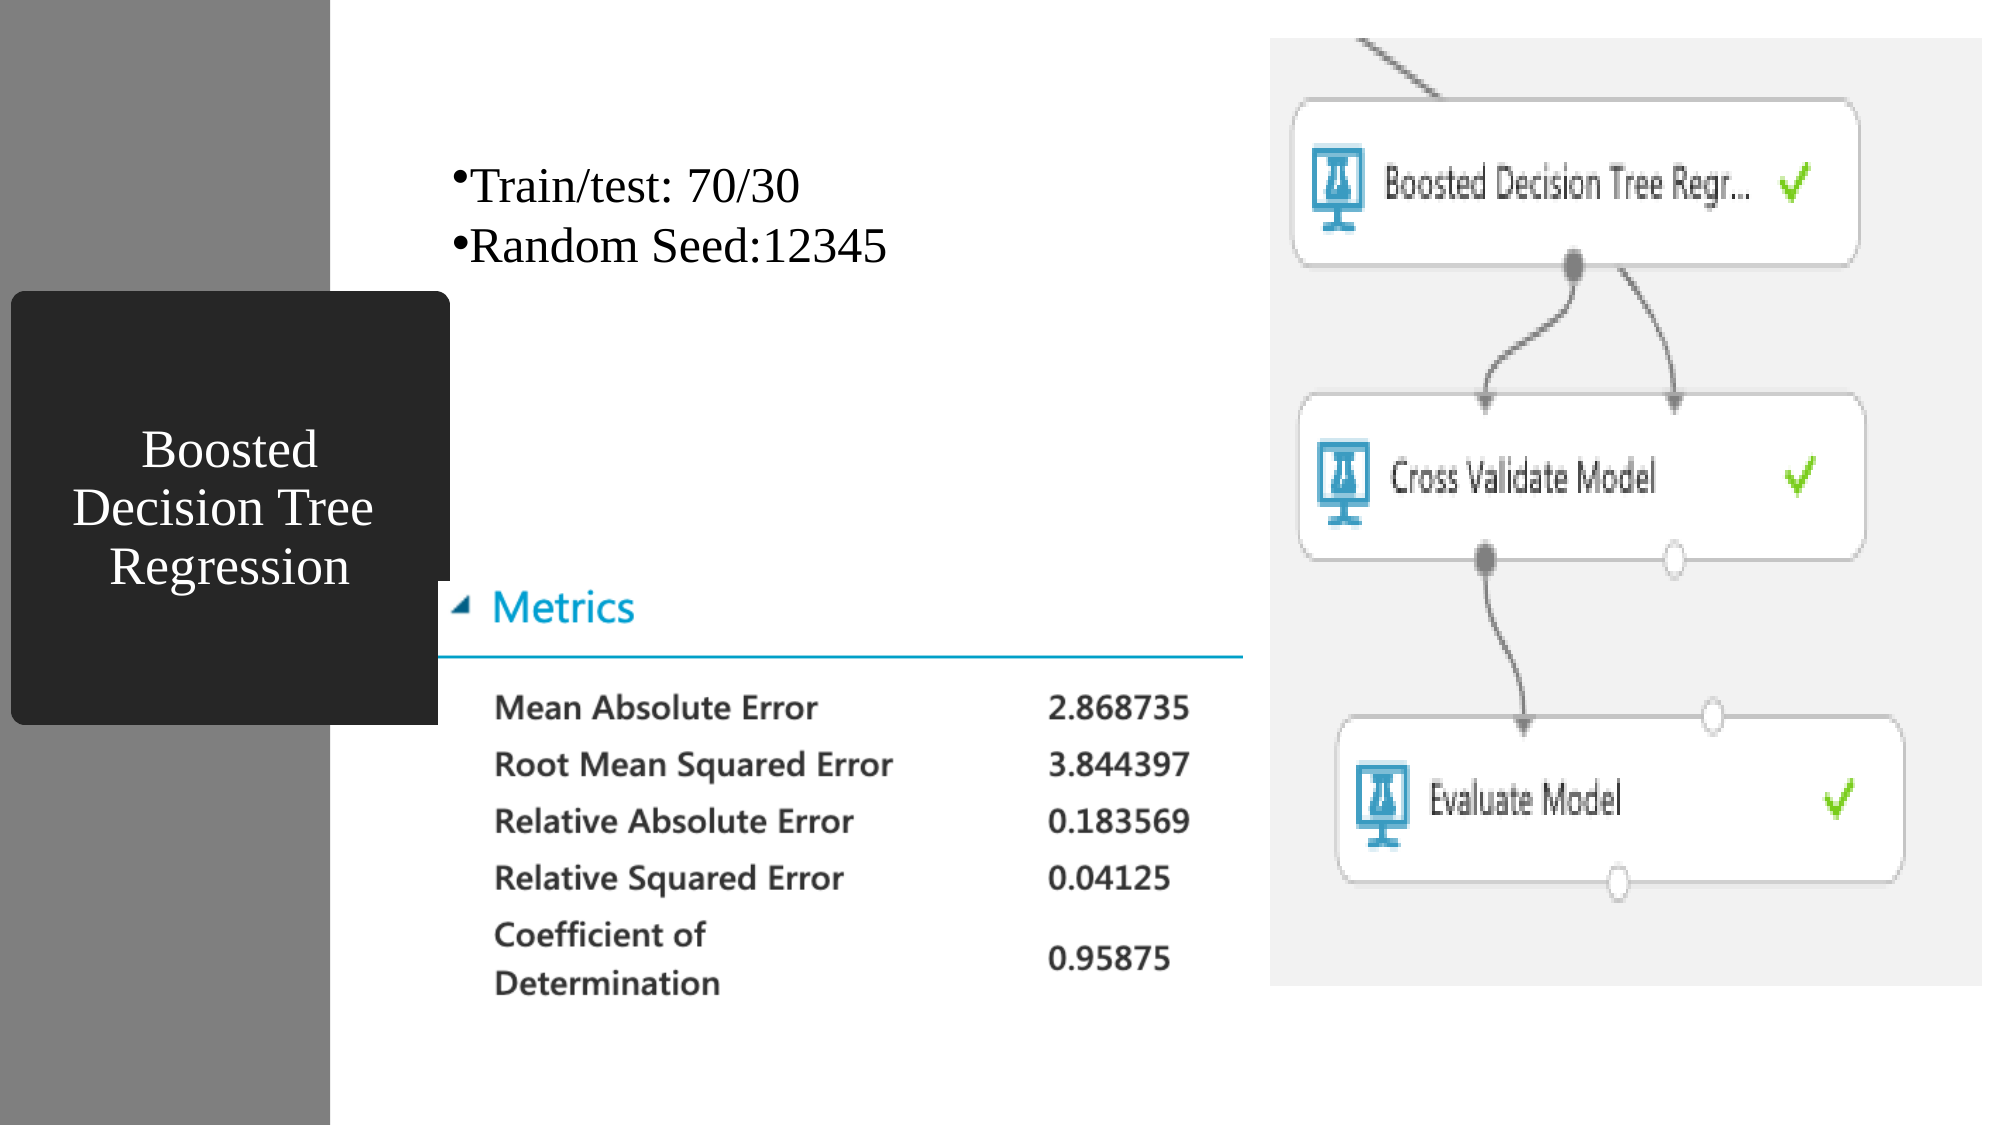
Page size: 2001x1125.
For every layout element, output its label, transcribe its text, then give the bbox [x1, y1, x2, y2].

text_box Train/test: 70/30 Random Seed:12345 [437, 85, 1151, 281]
picture [438, 581, 1243, 655]
list [878, 254, 1863, 1014]
title Boosted Decision Tree Regression [24, 305, 436, 712]
text_box [0, 0, 331, 1125]
picture [438, 659, 1243, 1009]
picture [1270, 38, 1982, 986]
